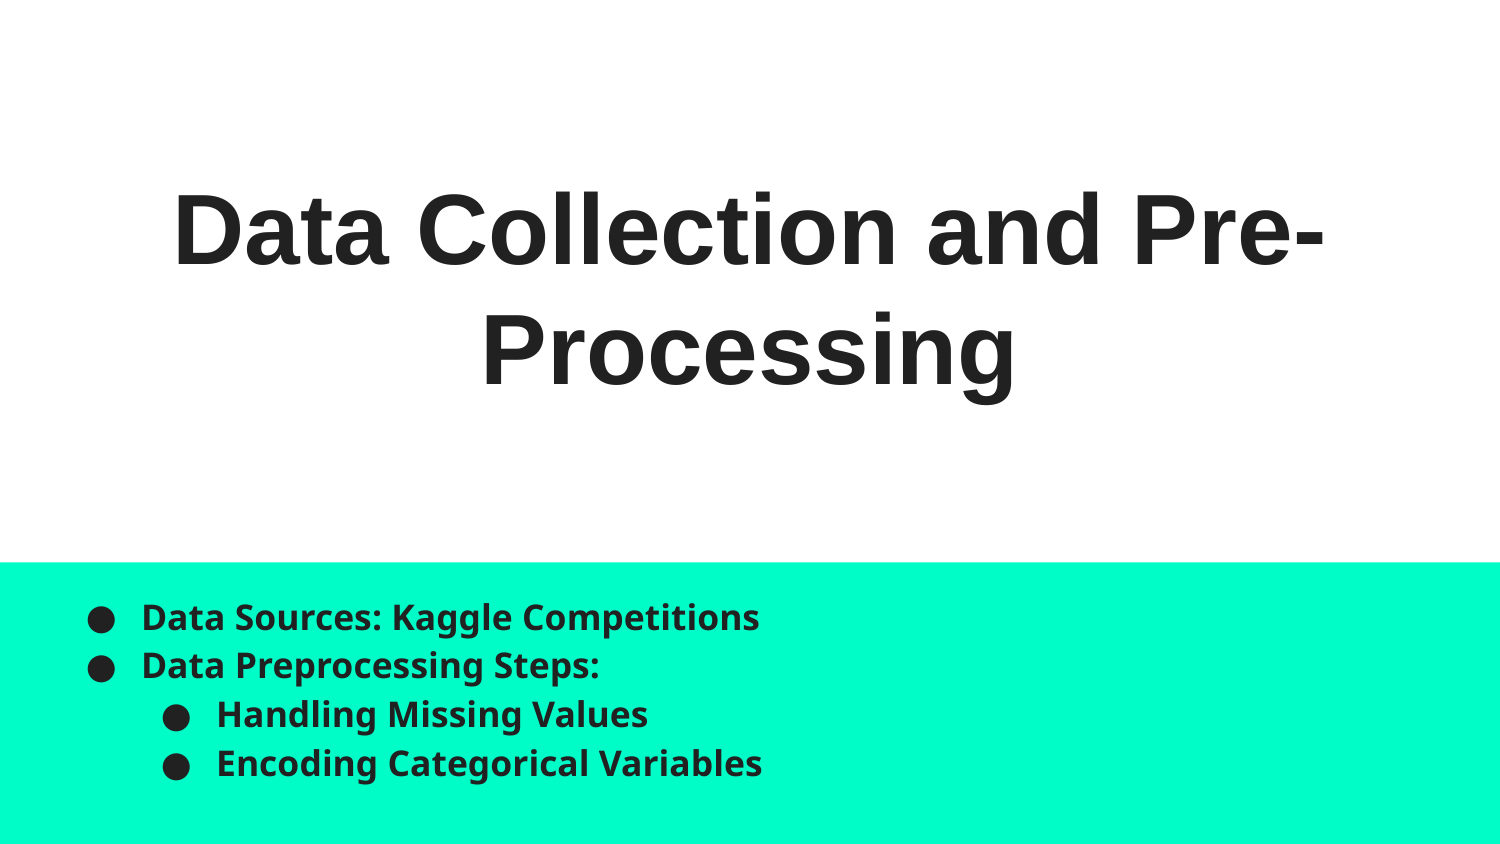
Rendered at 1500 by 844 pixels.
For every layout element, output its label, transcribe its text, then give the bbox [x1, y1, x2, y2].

subtitle Data Sources: Kaggle Competitions Data Preprocessing Steps: Handling Missing Values Encoding Categorical Variables [51, 582, 1449, 824]
title Data Collection and Pre-Processing [51, 64, 1449, 506]
